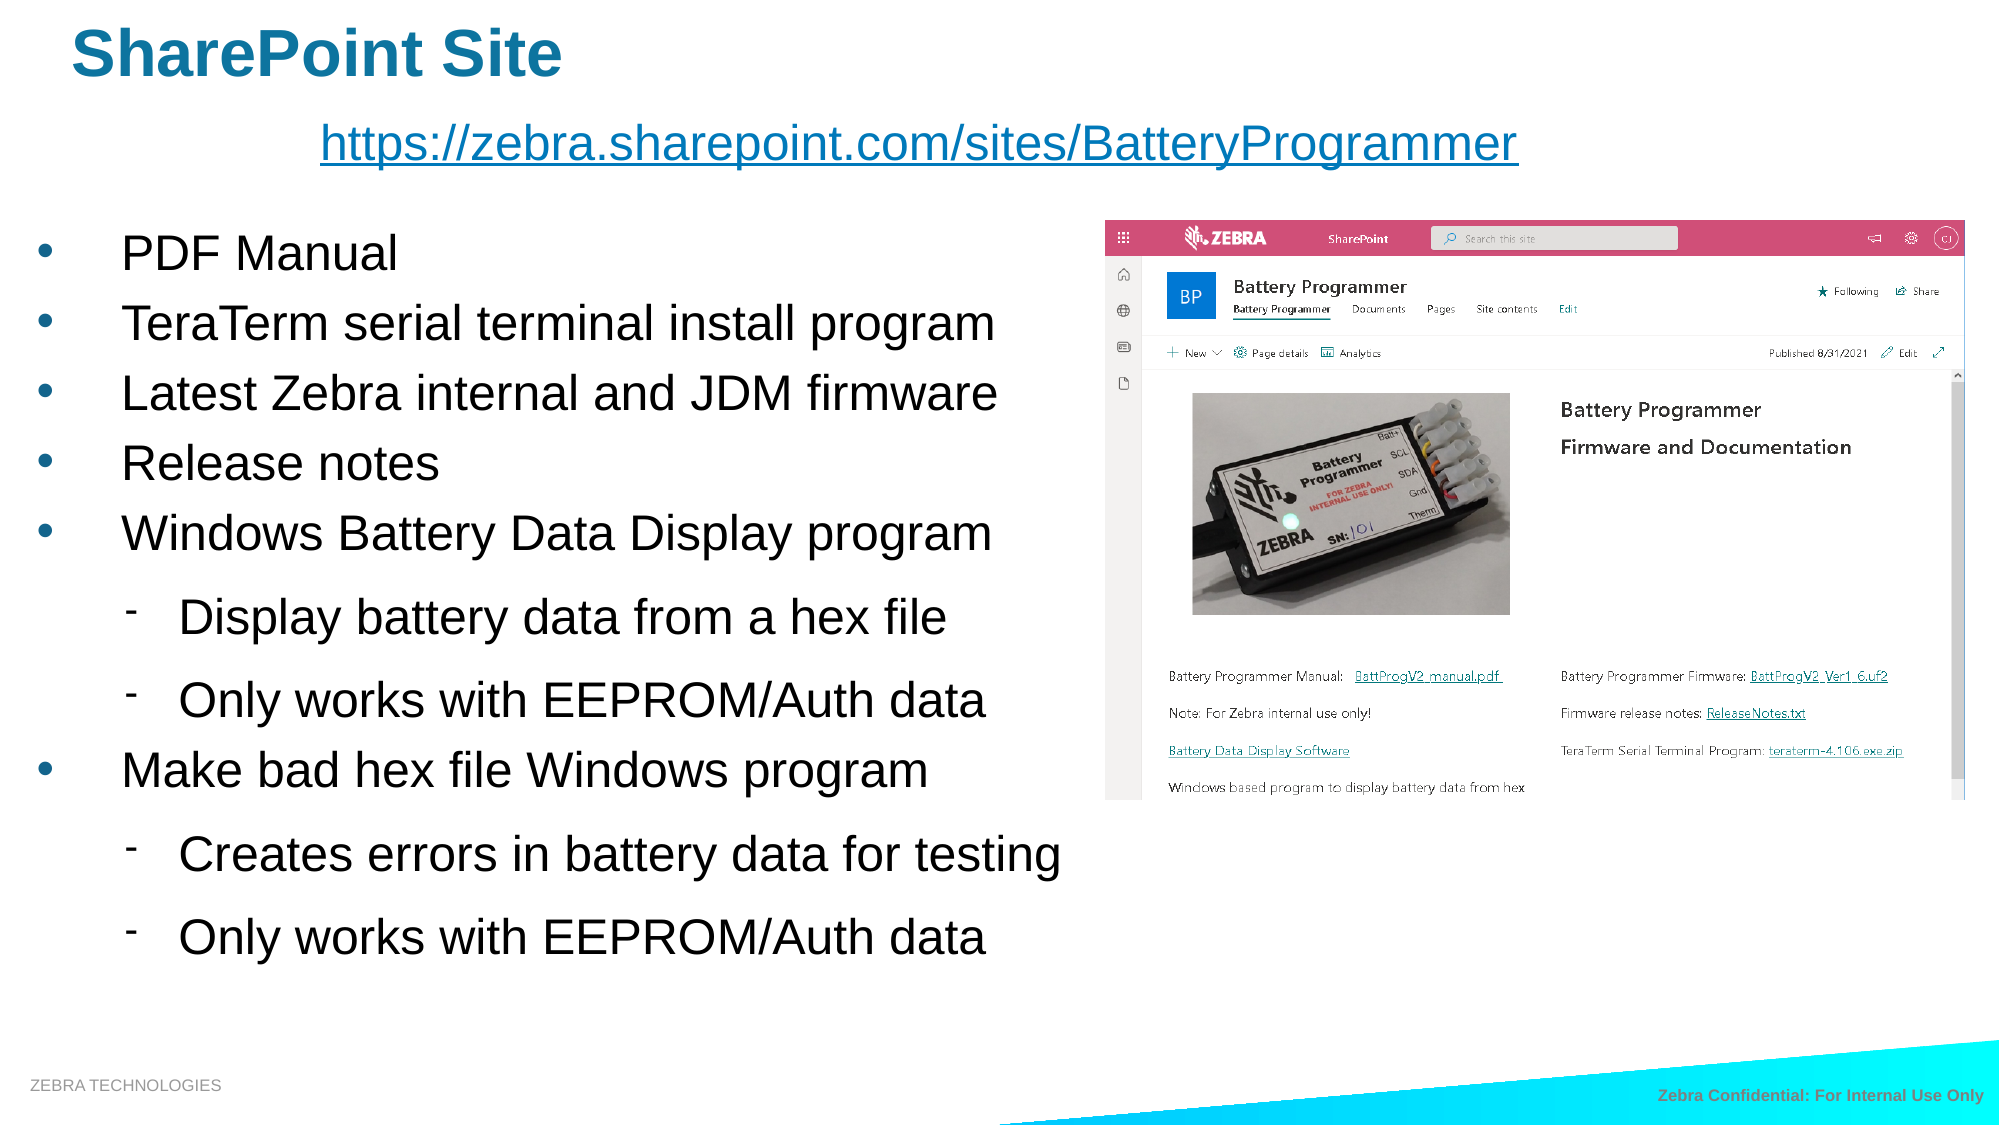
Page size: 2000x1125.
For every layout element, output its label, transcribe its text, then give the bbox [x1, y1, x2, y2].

text_box Zebra Confidential: For Internal Use Only [1524, 1065, 2000, 1125]
text_box https://zebra.sharepoint.com/sites/BatteryProgrammer [291, 102, 1653, 217]
picture [1105, 220, 1965, 800]
text_box PDF Manual TeraTerm serial terminal install program Latest Zebra internal and JDM firmware Release notes Windows Battery Data Display program Display battery data from a hex file Only works with EEPROM/Auth data Make bad hex file Windows program Creates errors in battery data for testing Only works with EEPROM/Auth data [21, 213, 1384, 1053]
text_box SharePoint Site [56, 2, 1430, 98]
text_box [146, 97, 1358, 213]
